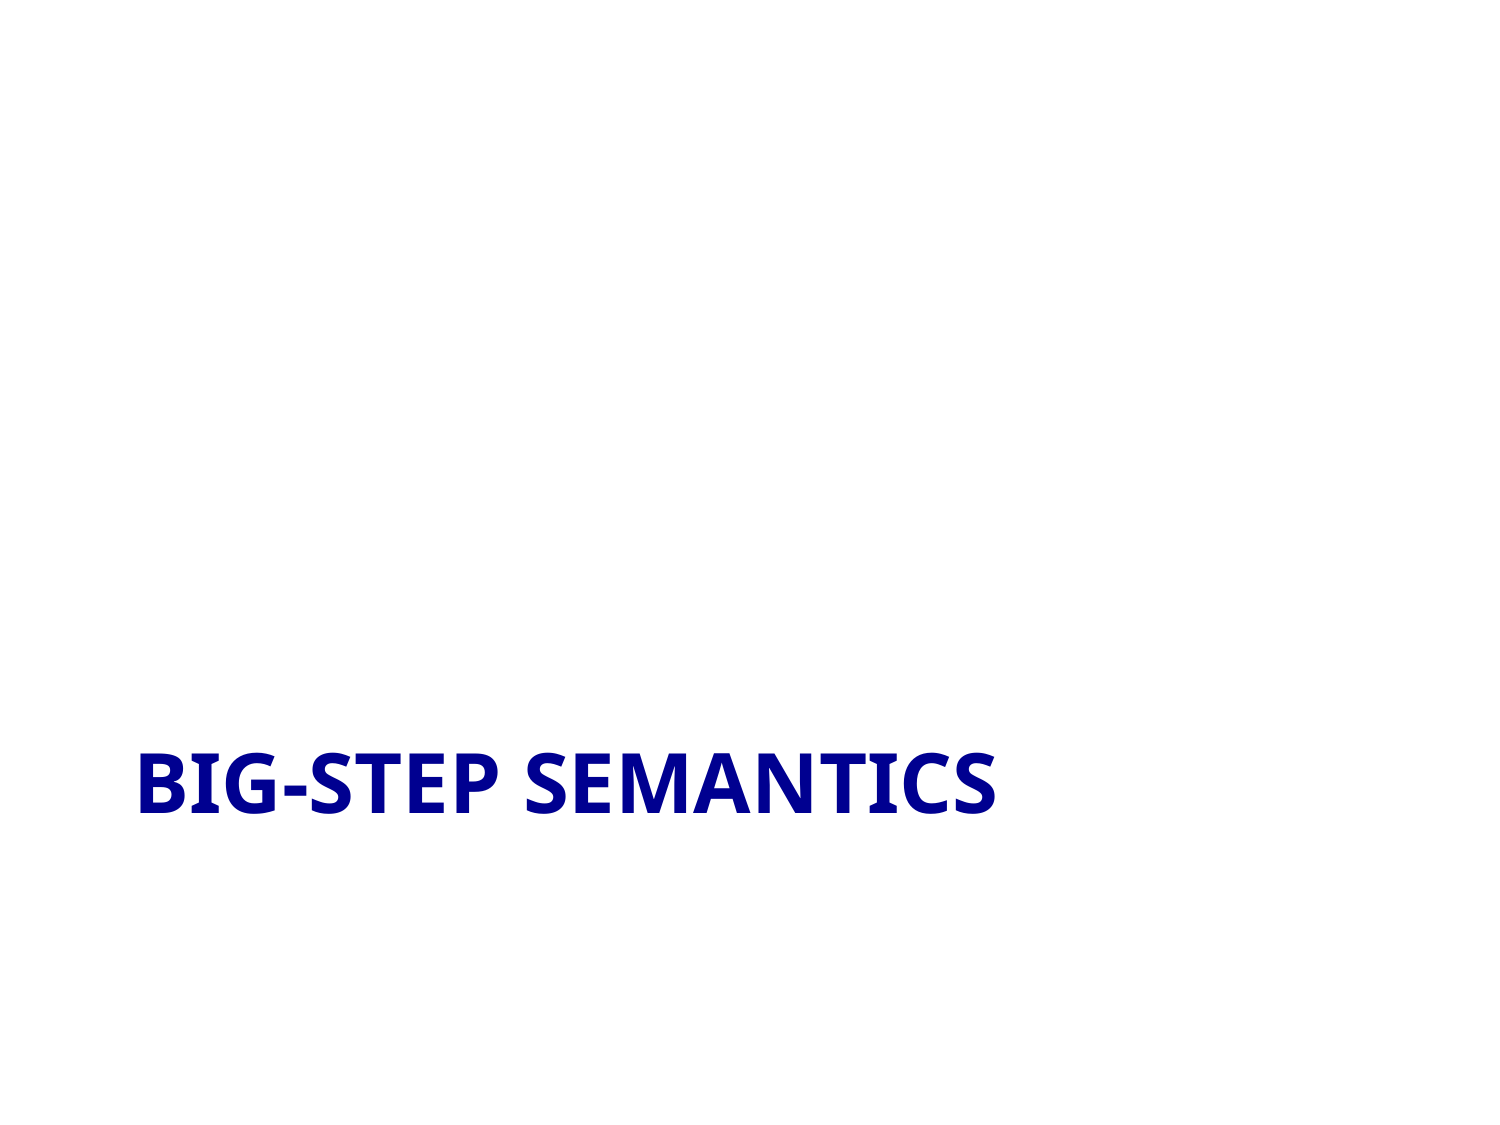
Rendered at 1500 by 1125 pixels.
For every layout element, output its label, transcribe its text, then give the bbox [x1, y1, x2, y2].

title Big-Step Semantics [118, 722, 1394, 947]
